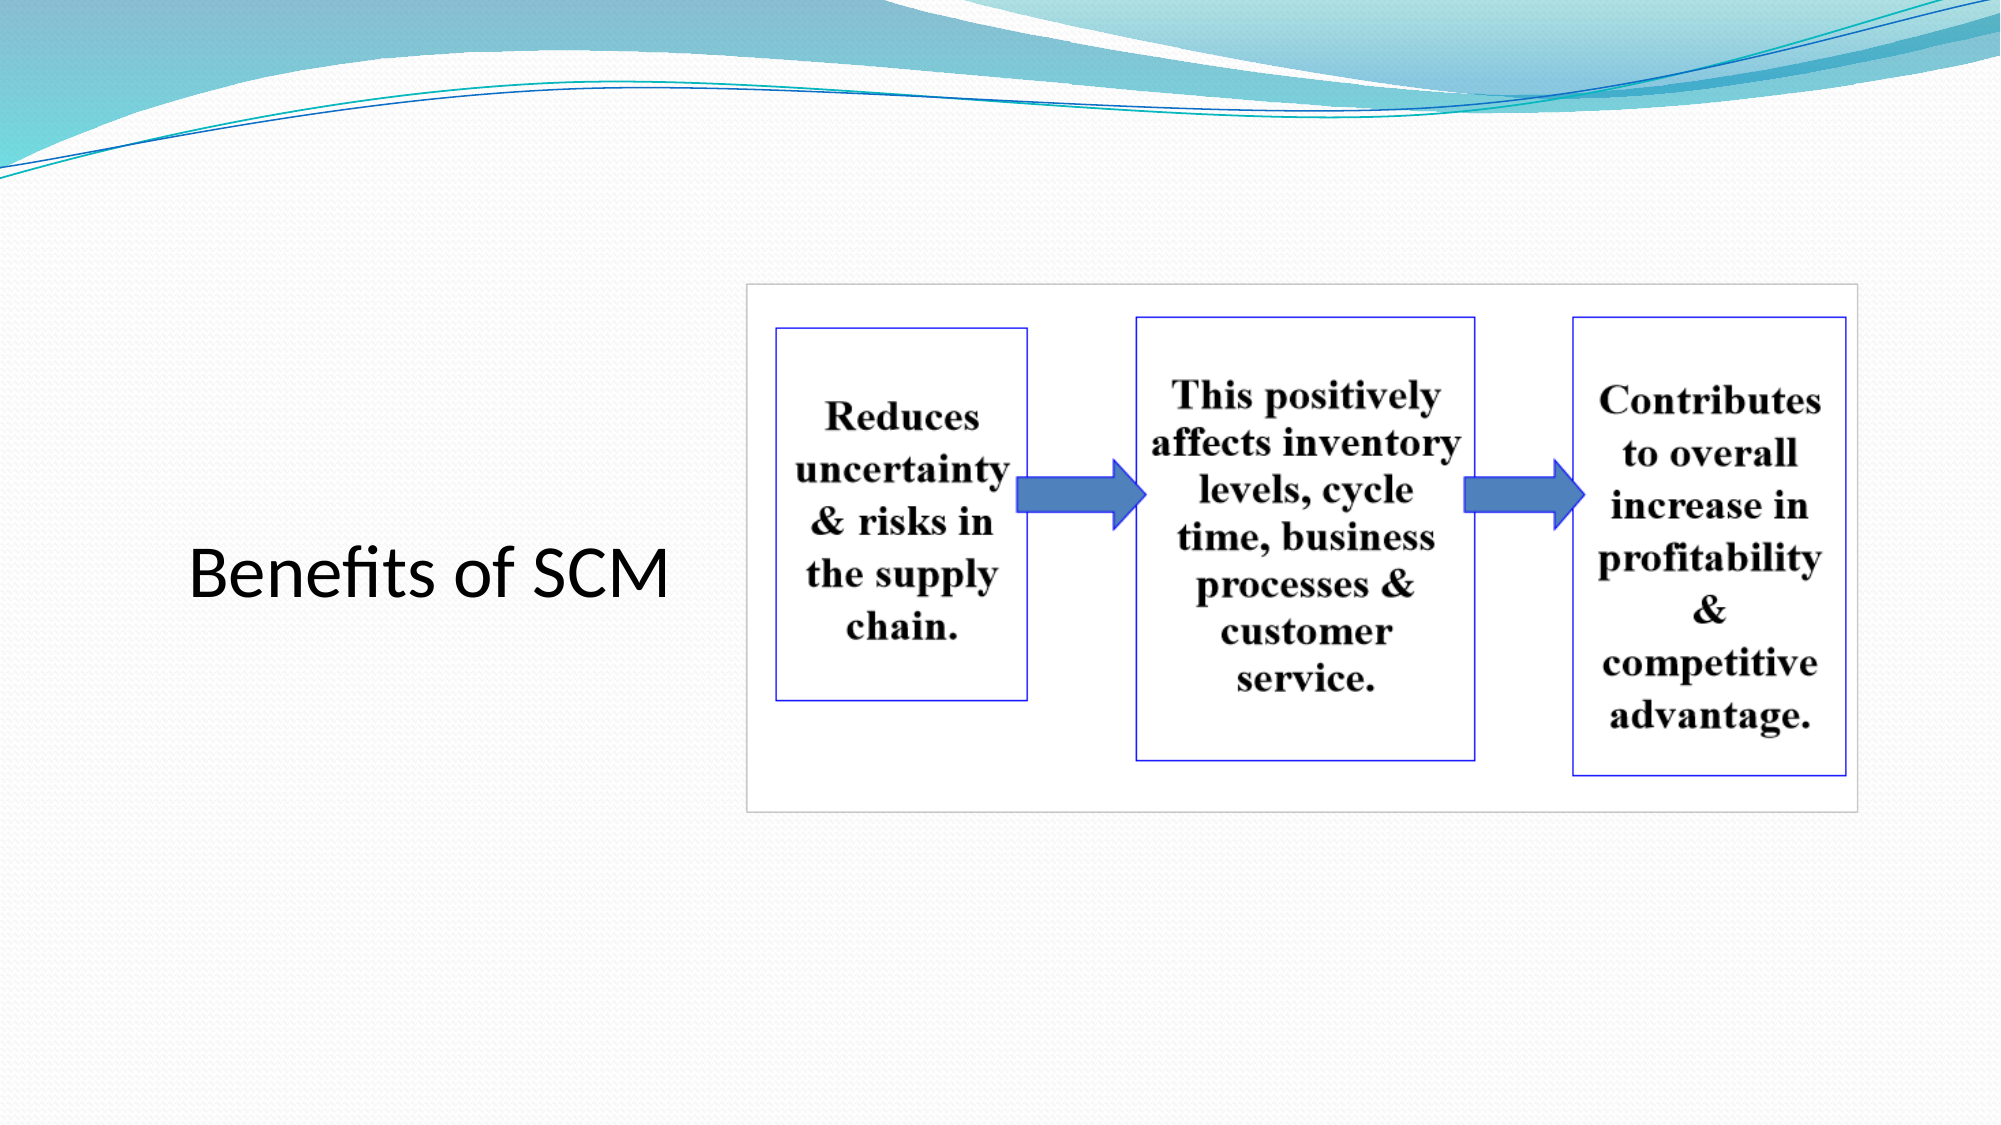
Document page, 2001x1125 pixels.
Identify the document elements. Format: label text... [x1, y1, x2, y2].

picture [747, 284, 1858, 812]
title Benefits of SCM [143, 512, 717, 613]
